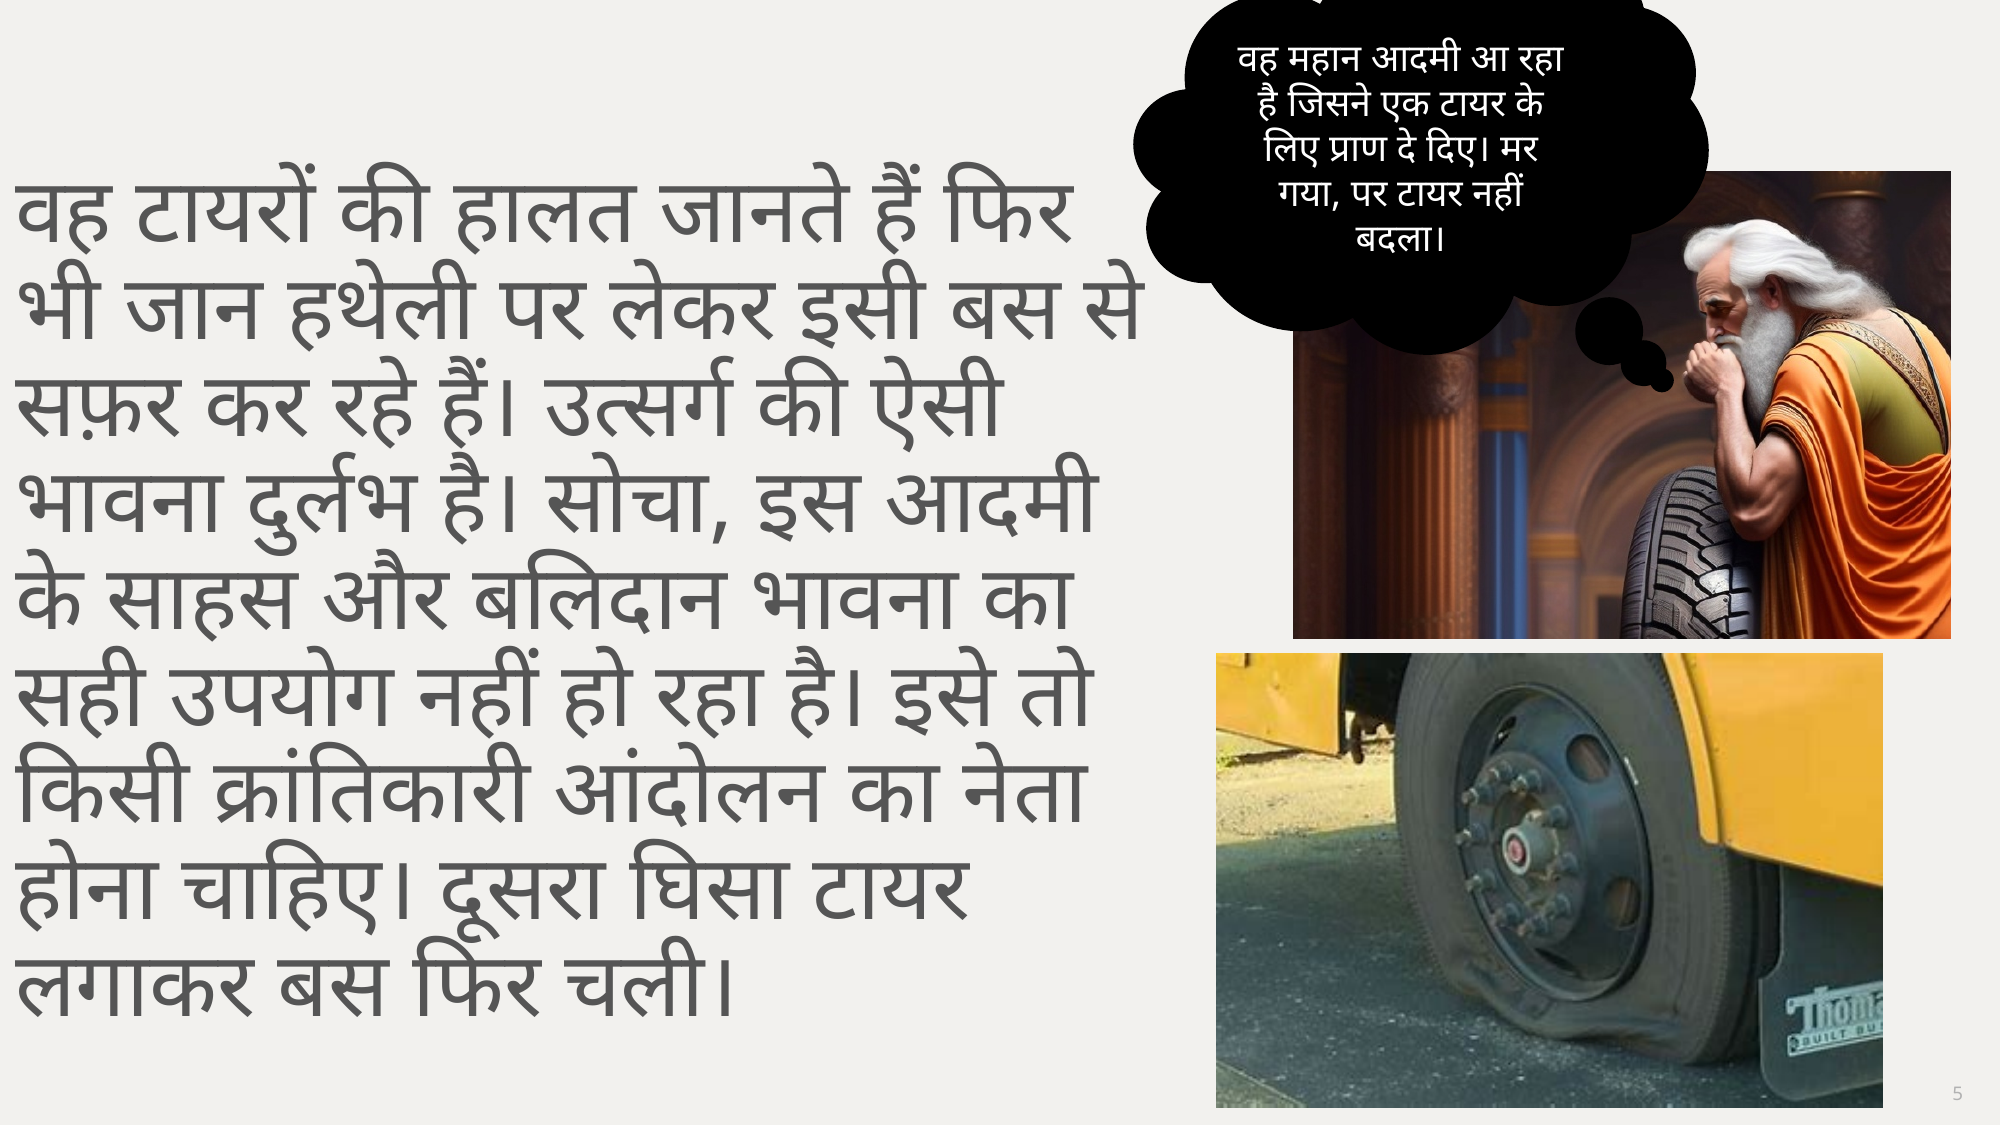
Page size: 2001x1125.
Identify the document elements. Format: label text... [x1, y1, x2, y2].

text_box वह महान आदमी आ रहा है जिसने एक टायर के लिए प्राण दे दिए। मर गया, पर टायर नहीं बदला। [1133, 0, 1709, 289]
picture [1215, 171, 2000, 640]
picture [1215, 653, 1883, 1108]
title वह टायरों की हालत जानते हैं फिर भी जान हथेली पर लेकर इसी बस से सफ़र कर रहे हैं। उत्सर्ग की ऐसी भावना दुर्लभ है। सोचा, इस आदमी के साहस और बलिदान भावना का सही उपयोग नहीं हो रहा है। इसे तो किसी क्रांतिकारी आंदोलन का नेता होना चाहिए। दूसरा घिसा टायर लगाकर बस फिर चली। [0, 490, 1181, 711]
slide_number 5 [1528, 1064, 1979, 1124]
